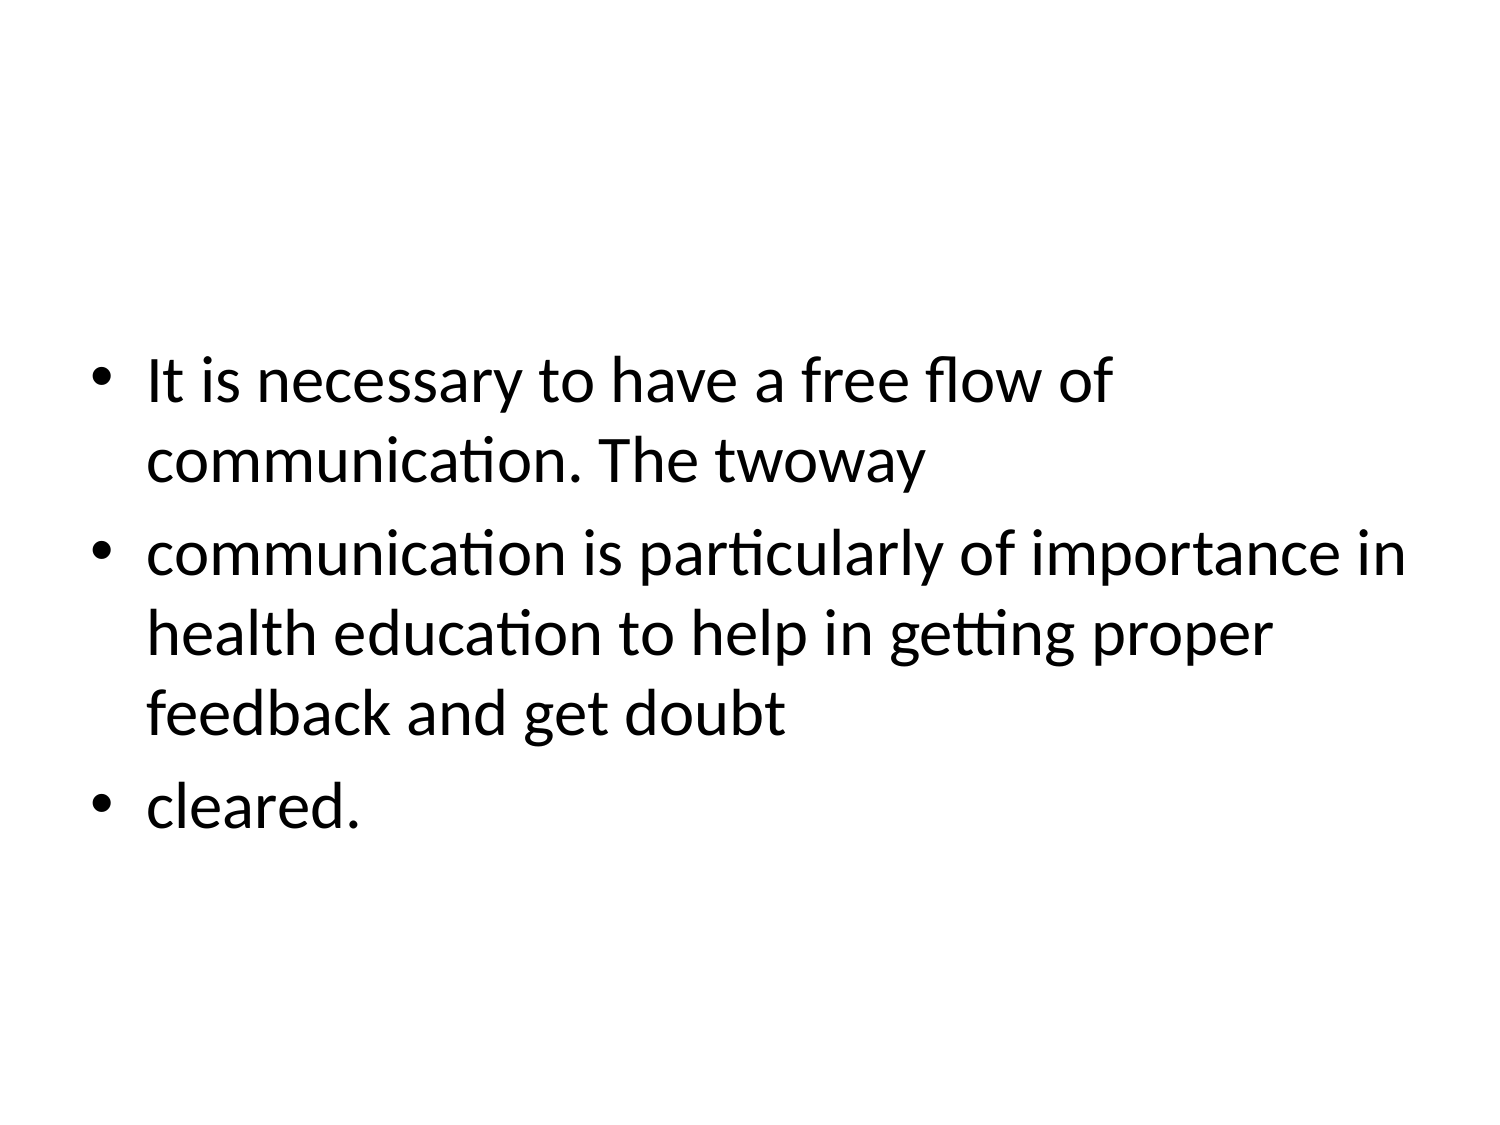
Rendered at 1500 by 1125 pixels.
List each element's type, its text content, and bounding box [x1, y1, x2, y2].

list It is necessary to have a free flow of communication. The twoway communication is particularly of importance in health education to help in getting proper feedback and get doubt cleared. [75, 328, 1425, 950]
